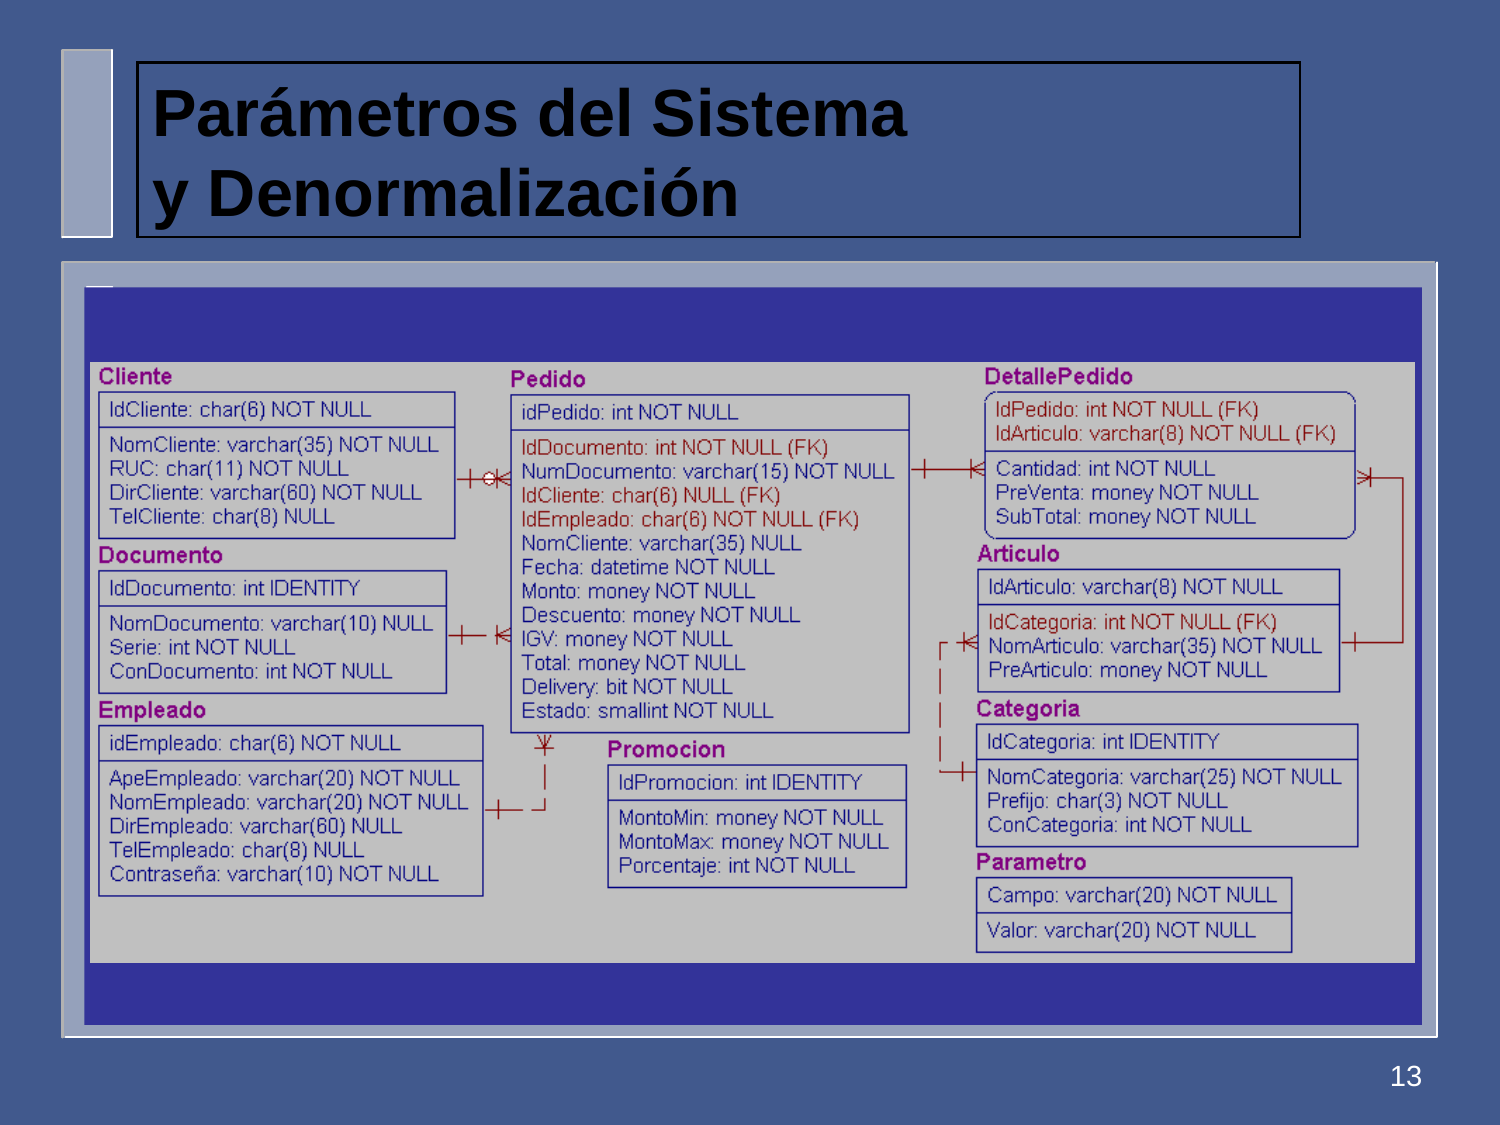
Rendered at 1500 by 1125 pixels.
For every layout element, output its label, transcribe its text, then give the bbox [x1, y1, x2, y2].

title Parámetros del Sistema y Denormalización [137, 62, 1300, 238]
text_box [84, 287, 1422, 1025]
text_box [90, 362, 1414, 963]
slide_number 13 [1125, 1037, 1438, 1113]
